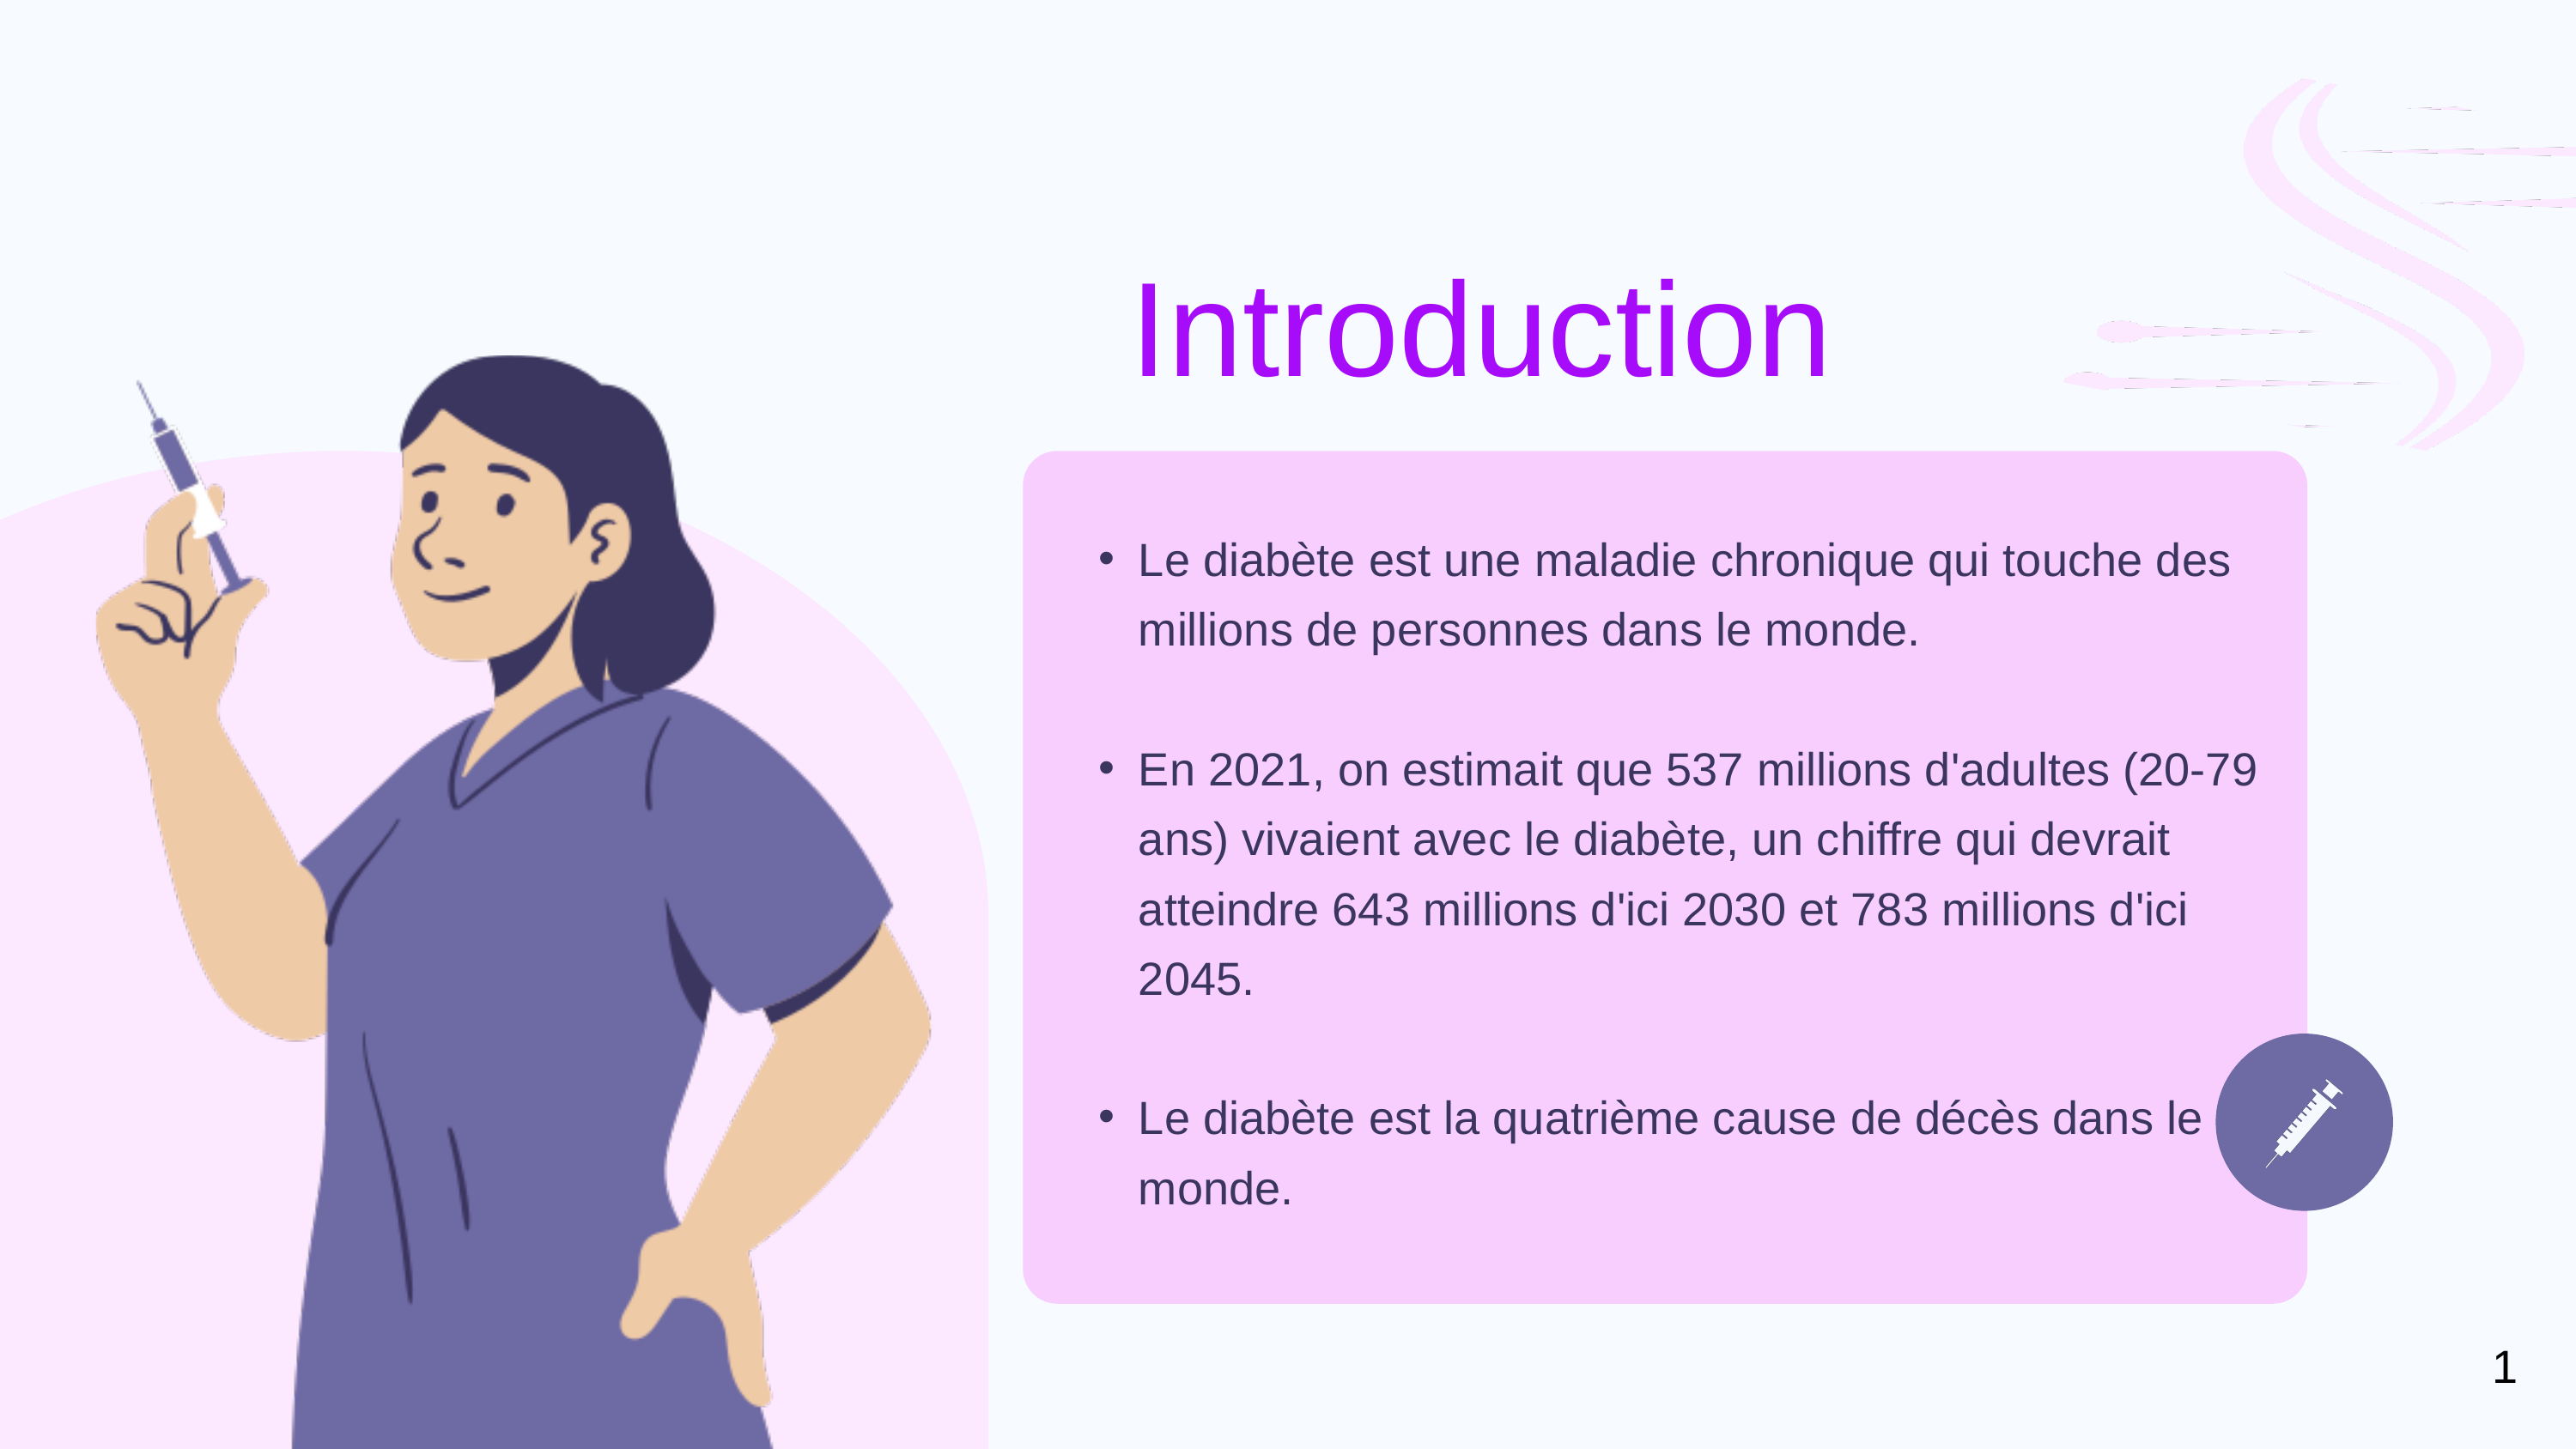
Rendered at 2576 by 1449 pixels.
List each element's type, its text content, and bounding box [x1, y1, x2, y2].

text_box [1023, 451, 2308, 1304]
text_box 1 [2492, 1327, 2518, 1393]
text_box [2215, 1033, 2394, 1211]
text_box [95, 355, 933, 449]
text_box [0, 451, 989, 1449]
text_box [2063, 45, 2576, 479]
text_box Introduction [1130, 215, 1952, 404]
